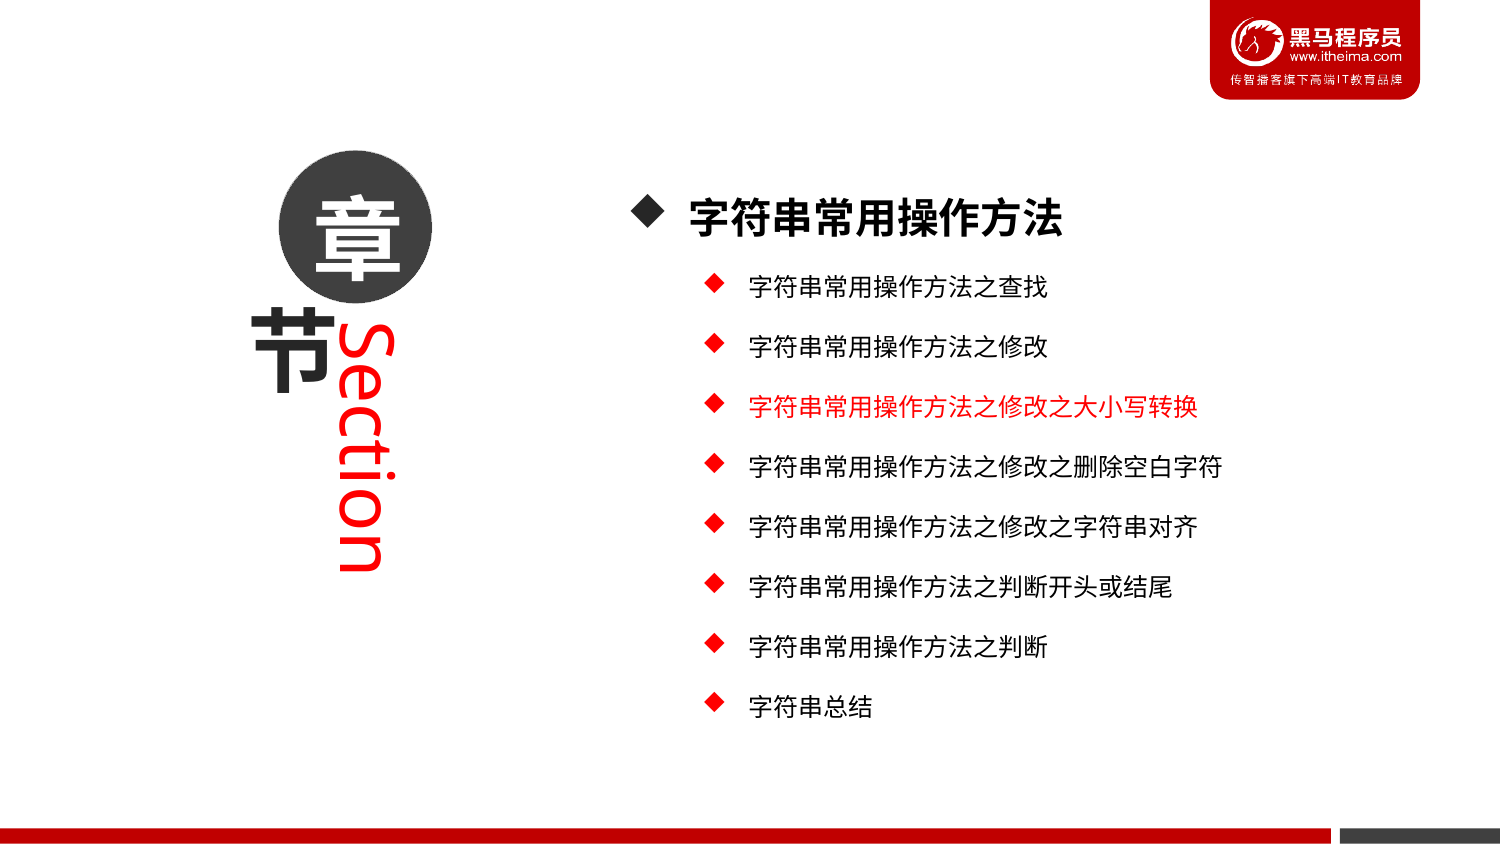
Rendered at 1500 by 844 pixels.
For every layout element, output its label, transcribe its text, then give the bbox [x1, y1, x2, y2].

picture [1212, 8, 1421, 94]
text_box 节 [218, 288, 339, 410]
text_box 字符串常用操作方法 字符串常用操作方法之查找 字符串常用操作方法之修改 字符串常用操作方法之修改之大小写转换 字符串常用操作方法之修改之删除空白字符 字符串常用操作方法之修改之字符串对齐 字符串常用操作方法之判断开头或结尾 字符串常用操作方法之判断 字符串总结 [612, 134, 1321, 789]
text_box Section [321, 314, 427, 749]
text_box 章 [278, 150, 433, 304]
